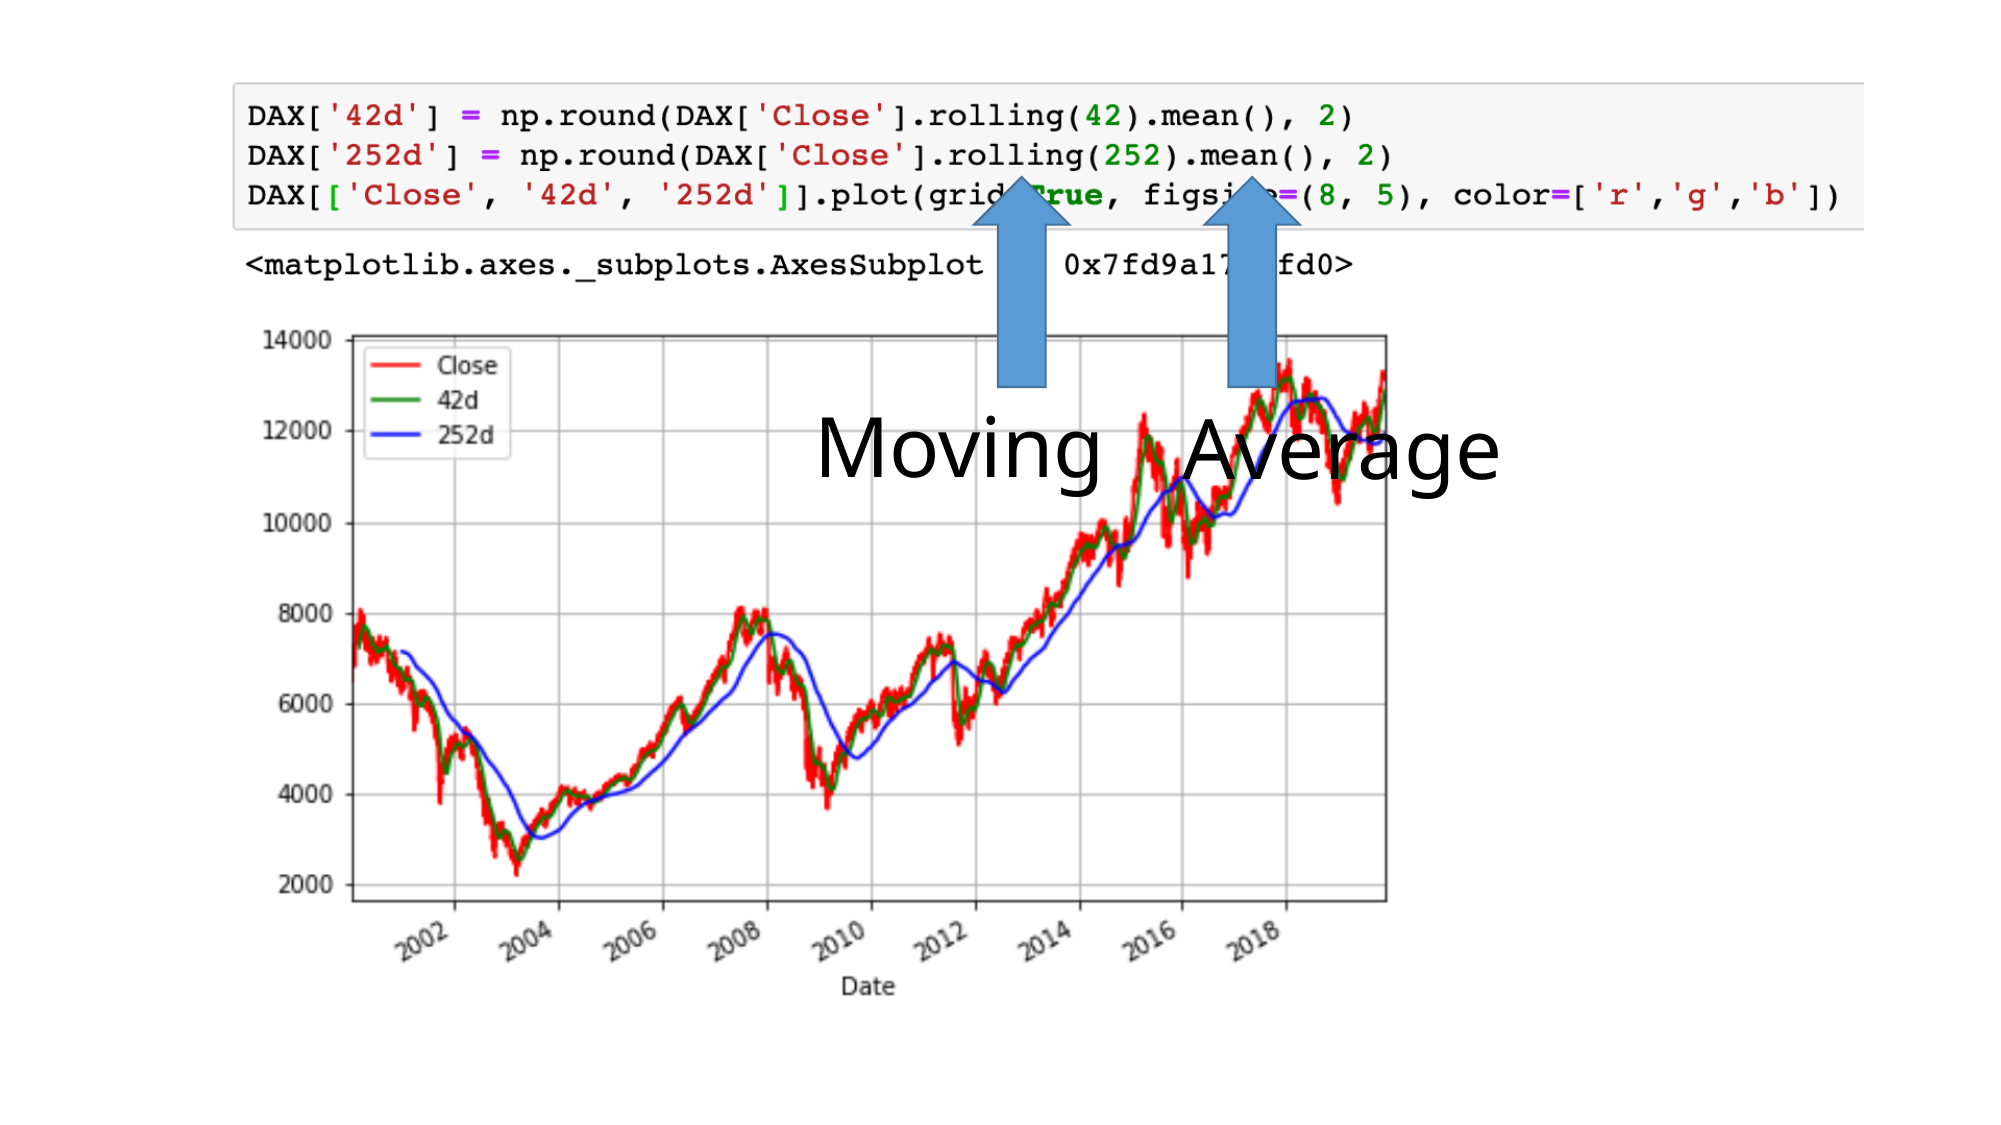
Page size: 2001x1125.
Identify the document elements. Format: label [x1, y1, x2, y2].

picture [217, 73, 1864, 1020]
